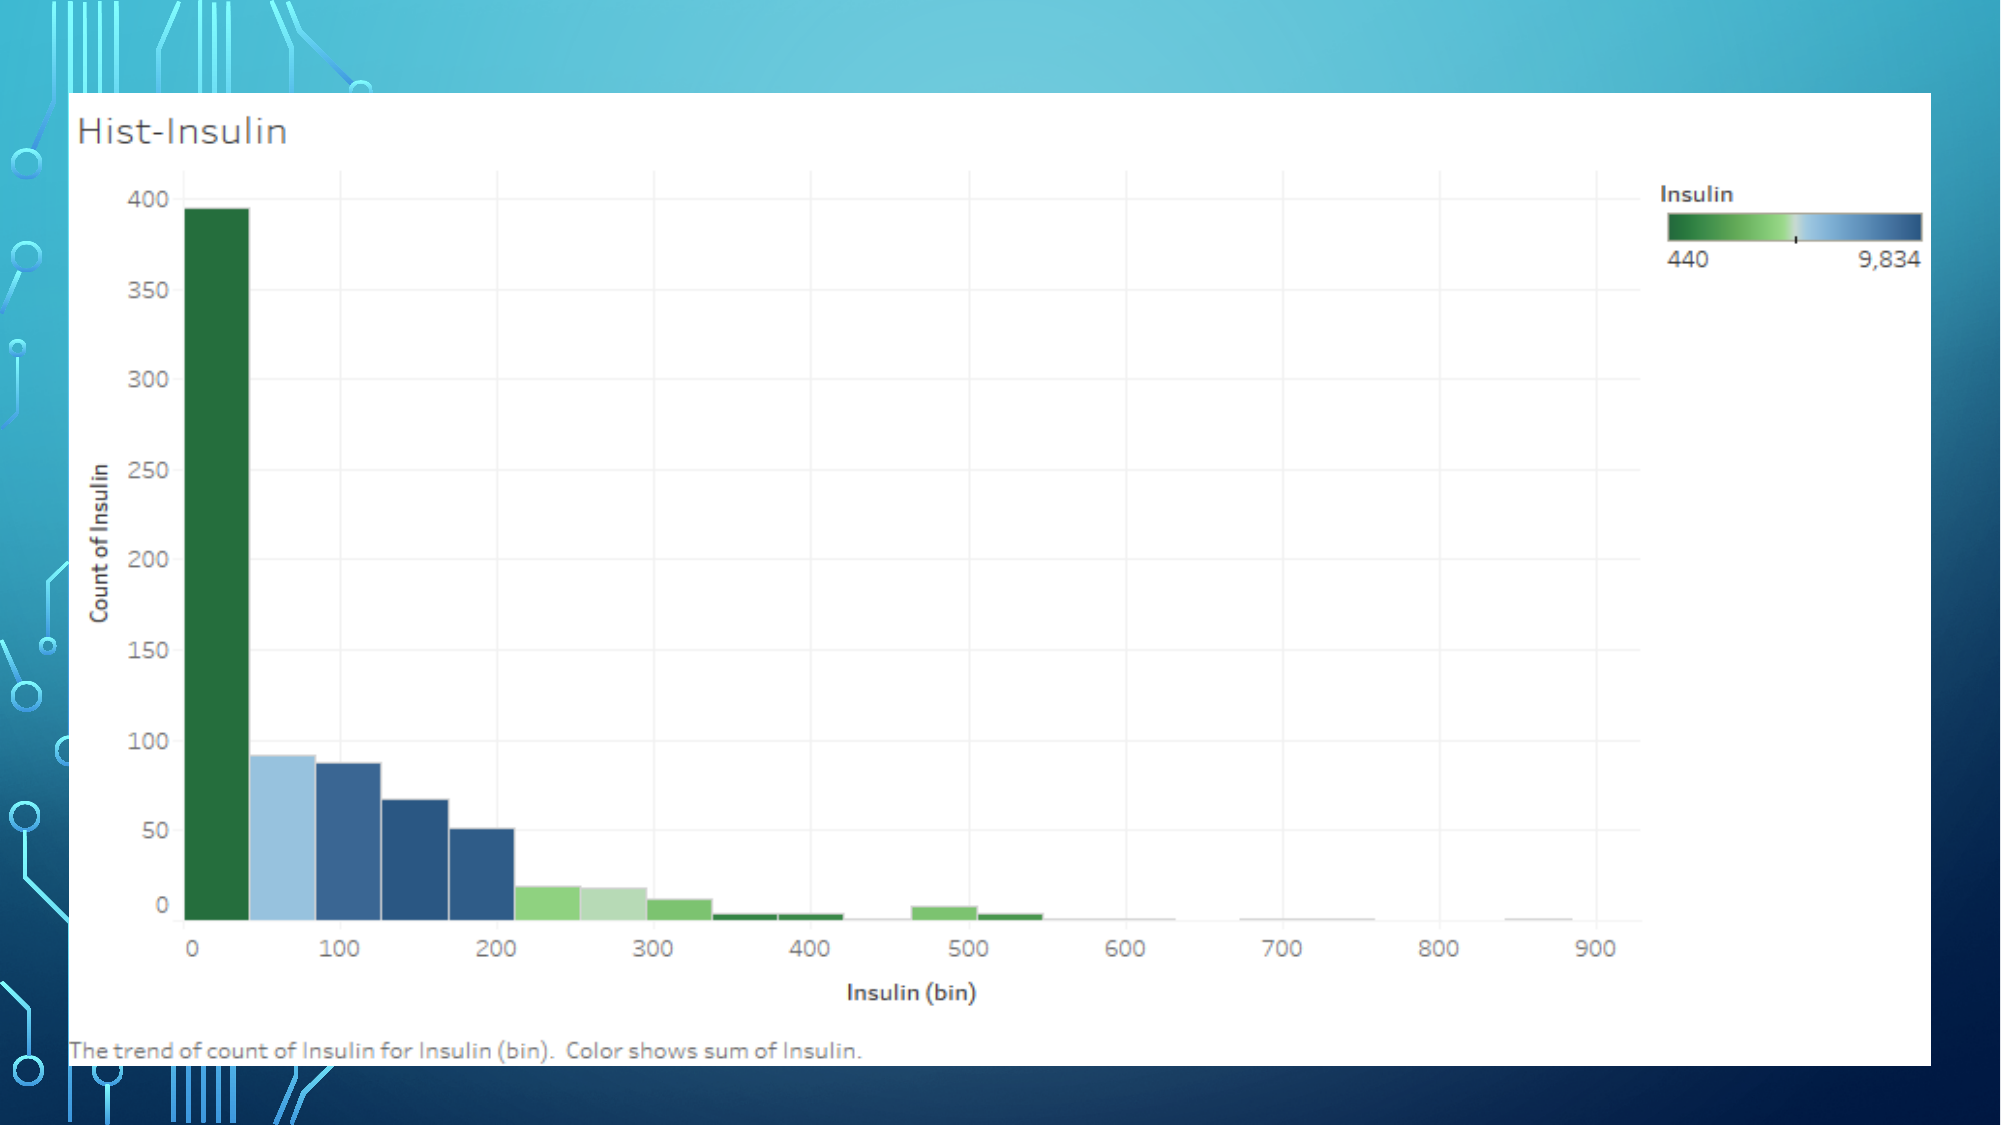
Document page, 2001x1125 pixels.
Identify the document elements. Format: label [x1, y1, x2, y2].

picture [69, 93, 1931, 1066]
